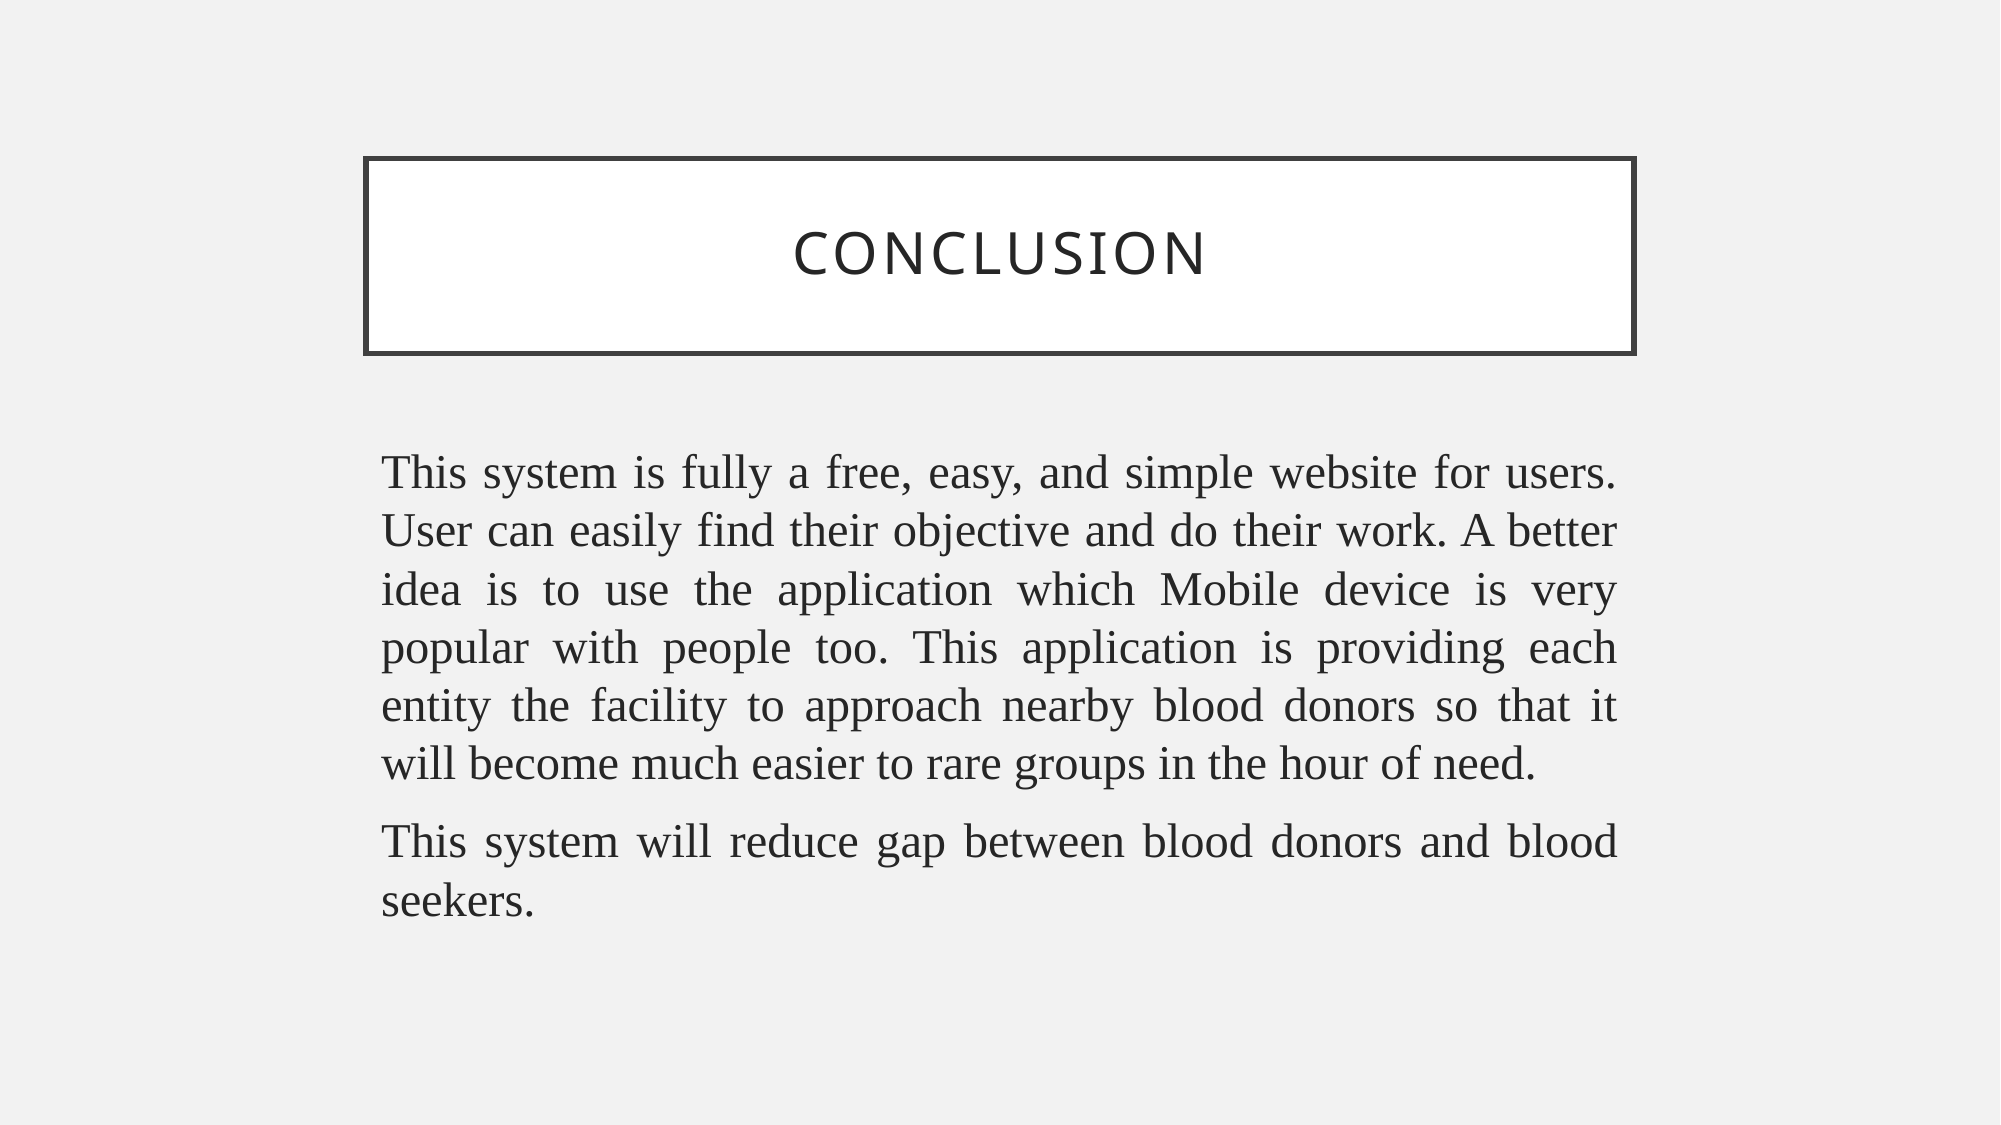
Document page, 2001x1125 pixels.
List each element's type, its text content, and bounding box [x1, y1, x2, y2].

list This system is fully a free, easy, and simple website for users. User can easily find their objective and do their work. A better idea is to use the application which Mobile device is very popular with people too. This application is providing each entity the facility to approach nearby blood donors so that it will become much easier to rare groups in the hour of need. This system will reduce gap between blood donors and blood seekers. [366, 432, 1634, 942]
title Conclusion [363, 156, 1637, 356]
